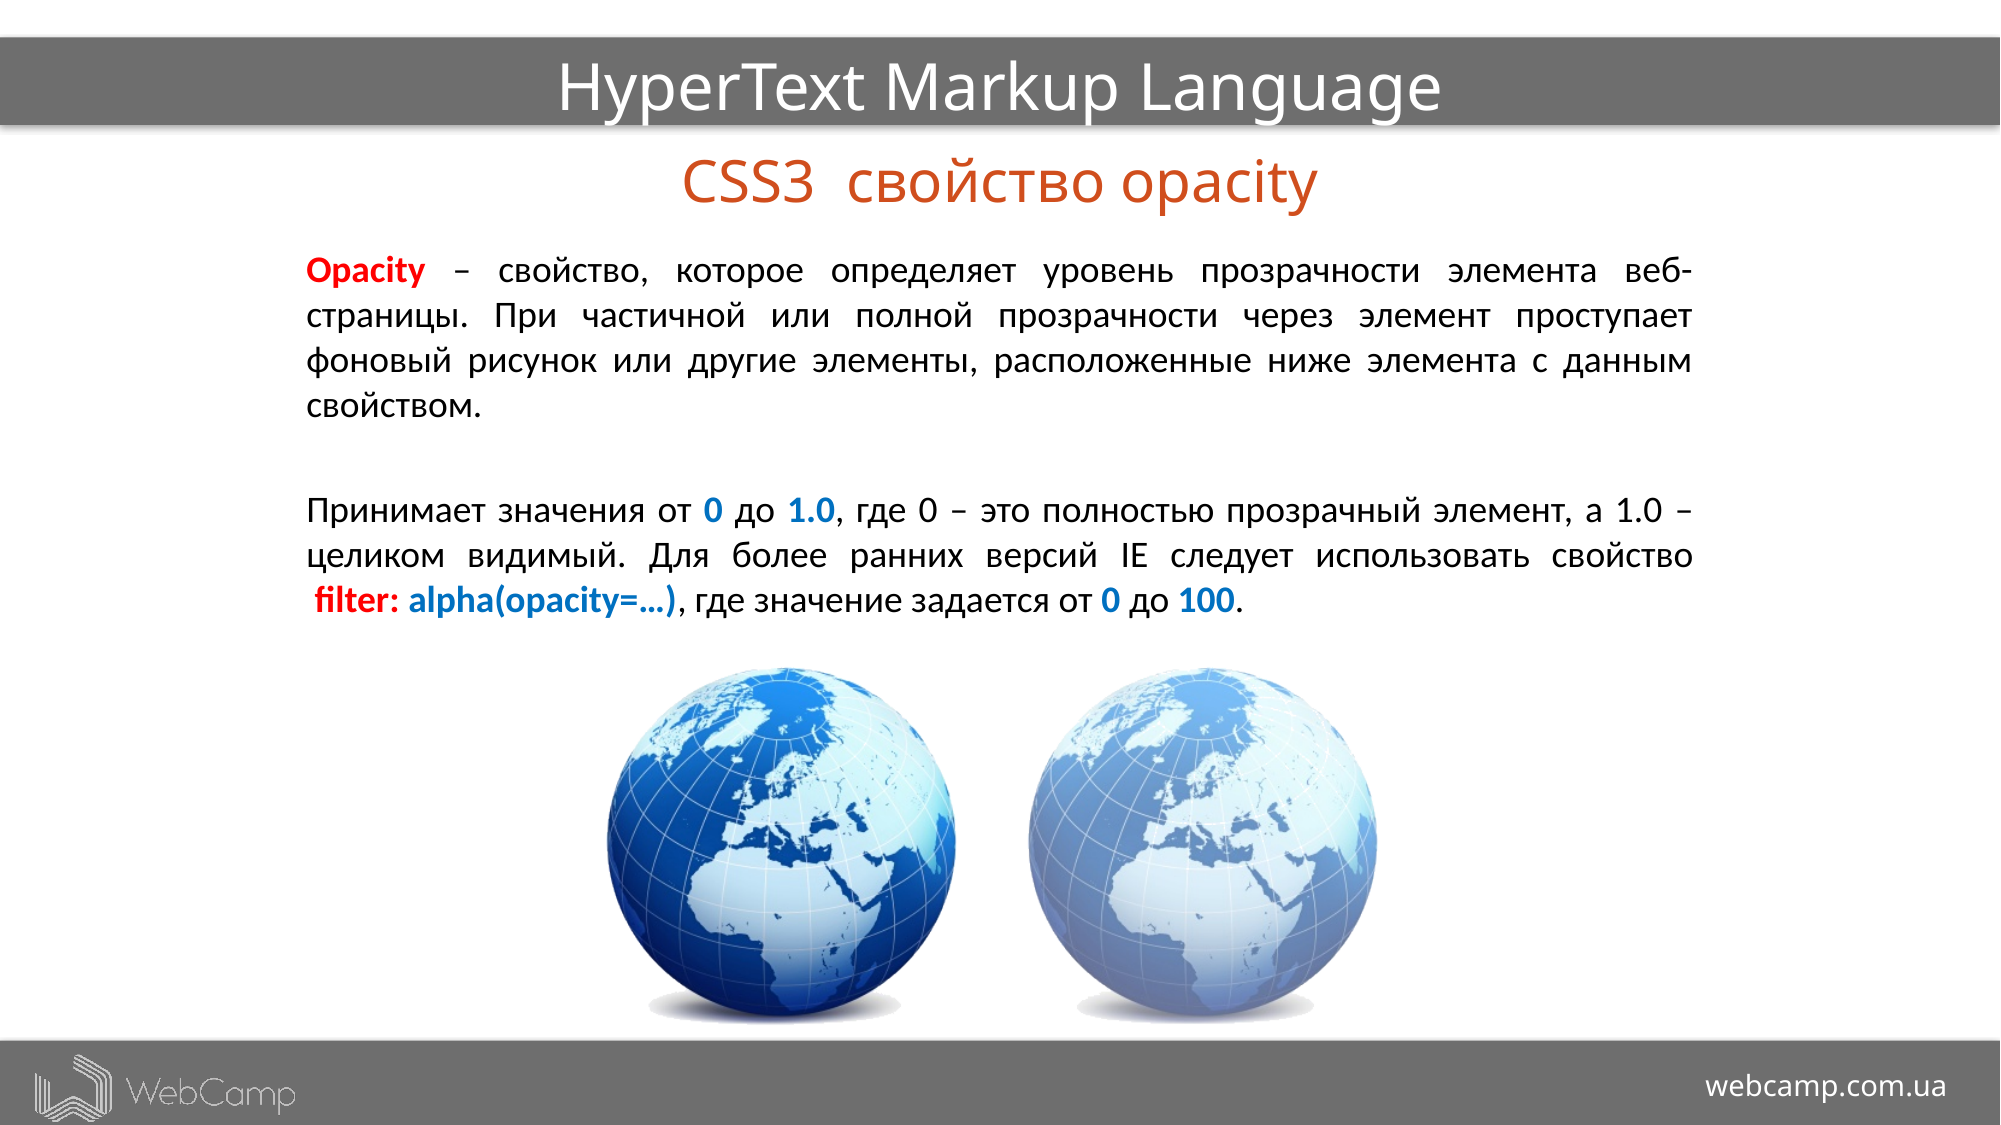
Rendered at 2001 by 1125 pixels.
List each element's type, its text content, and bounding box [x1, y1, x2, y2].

text_box CSS3 свойство opacity [324, 138, 1675, 225]
text_box webcamp.com.ua [662, 1059, 1963, 1110]
text_box [0, 1037, 2000, 1125]
list Opacity – свойство, которое определяет уровень прозрачности элемента веб-страницы. При частичной или полной прозрачности через элемент проступает фоновый рисунок или другие элементы, расположенные ниже элемента с данным свойством. Принимает значения от 0 до 1.0, где 0 – это полностью прозрачный элемент, а 1.0 – целиком видимый. Для более ранних версий IE следует использовать свойство filter: alpha(opacity=…), где значение задается от 0 до 100. [291, 237, 1709, 647]
picture [4, 1044, 326, 1125]
picture [587, 656, 1413, 1048]
text_box [0, 34, 2000, 128]
text_box HyperText Markup Language [324, 37, 1675, 132]
